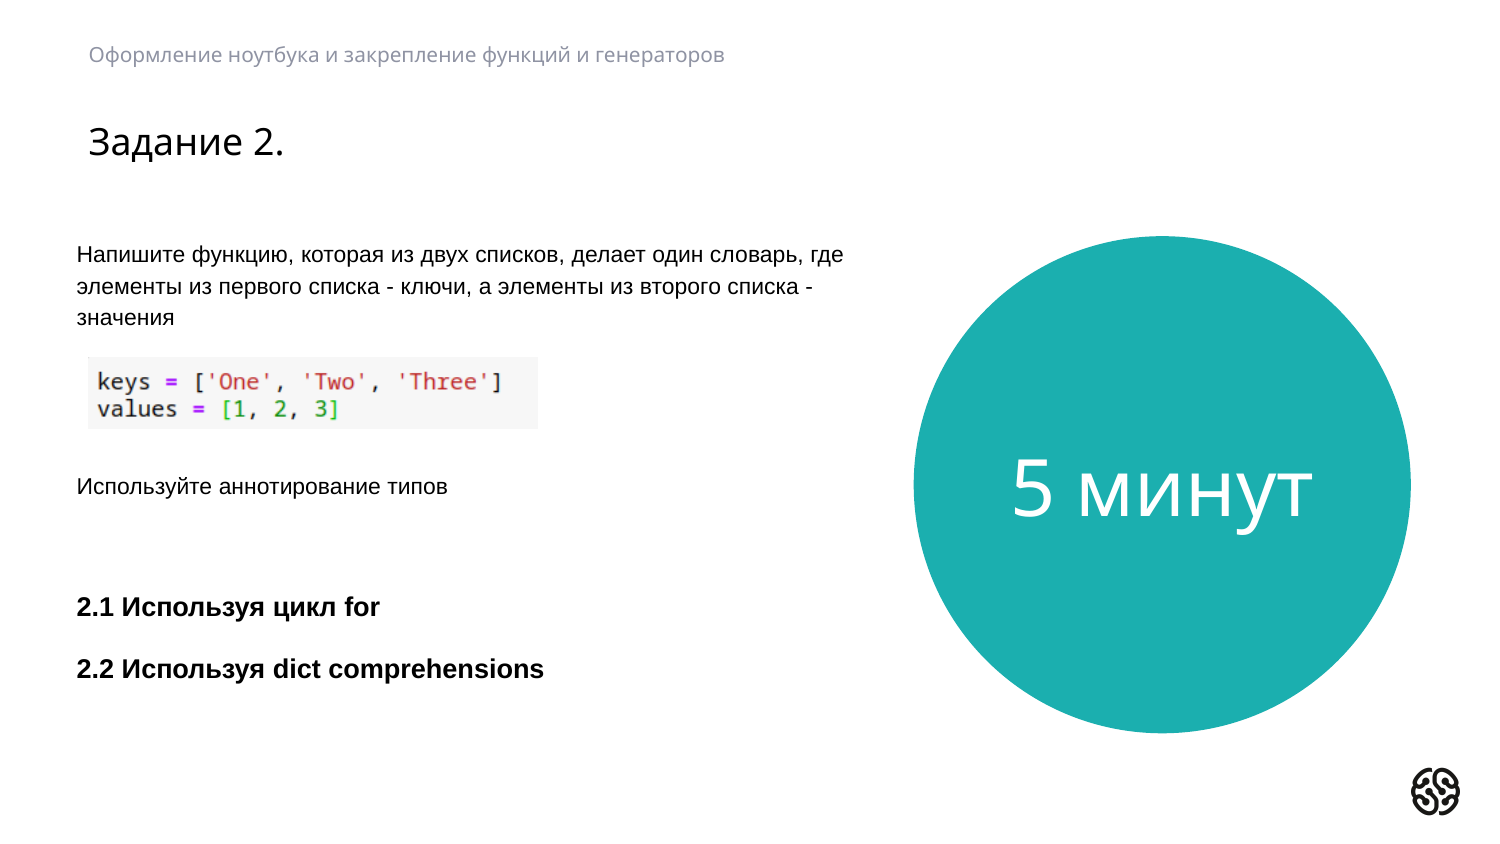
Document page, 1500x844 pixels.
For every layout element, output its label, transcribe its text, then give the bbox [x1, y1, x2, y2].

text_box 5 минут [913, 236, 1411, 734]
title Задание 2. [88, 118, 1412, 178]
picture [88, 357, 538, 430]
picture [1411, 767, 1460, 816]
subtitle Оформление ноутбука и закрепление функций и генераторов [88, 24, 1412, 84]
subtitle Напишите функцию, которая из двух списков, делает один словарь, где элементы из первого списка - ключи, а элементы из второго списка - значения Используйте аннотирование типов 2.1 Используя цикл for 2.2 Используя dict comprehensions [76, 236, 903, 768]
